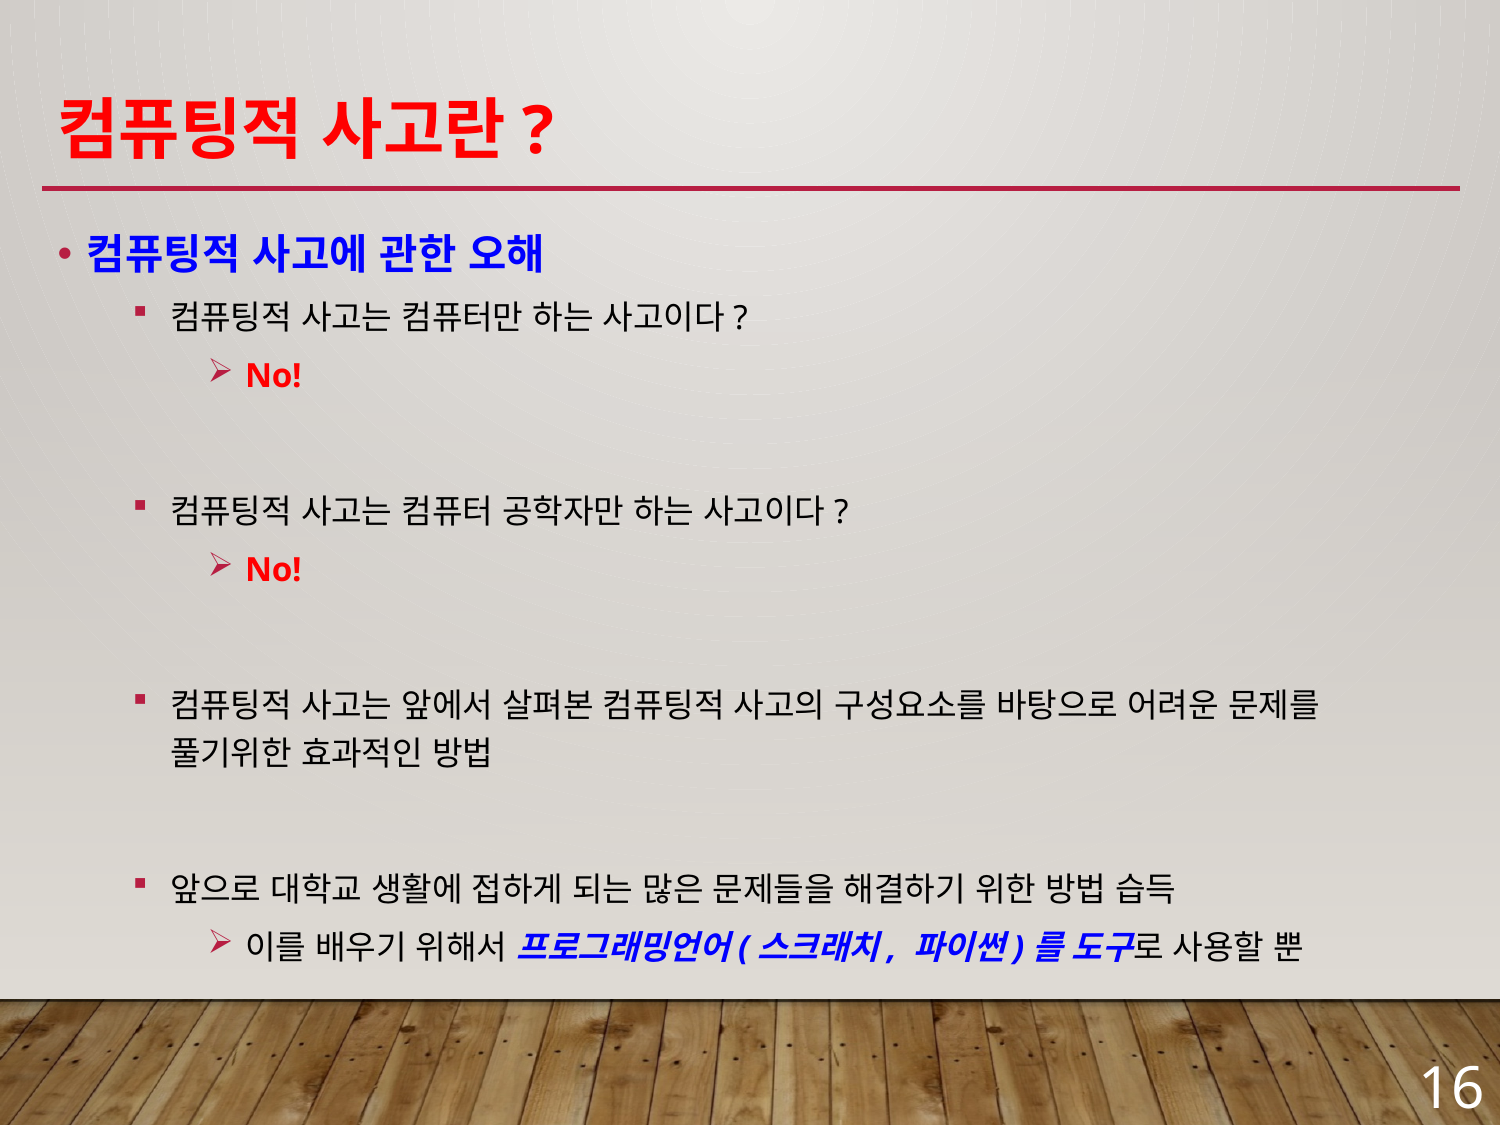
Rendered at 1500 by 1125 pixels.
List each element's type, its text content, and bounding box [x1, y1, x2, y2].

title 컴퓨팅적 사고란? [42, 16, 1461, 189]
list 컴퓨팅적 사고에 관한 오해 컴퓨팅적 사고는 컴퓨터만 하는 사고이다? No! 컴퓨팅적 사고는 컴퓨터 공학자만 하는 사고이다? No! 컴퓨팅적 사고는 앞에서 살펴본 컴퓨팅적 사고의 구성요소를 바탕으로 어려운 문제를 풀기위한 효과적인 방법 앞으로 대학교 생활에 접하게 되는 많은 문제들을 해결하기 위한 방법 습득 이를 배우기 위해서 프로그래밍언어(스크래치, 파이썬)를 도구로 사용할 뿐 [42, 210, 1461, 993]
picture [0, 999, 1500, 1125]
